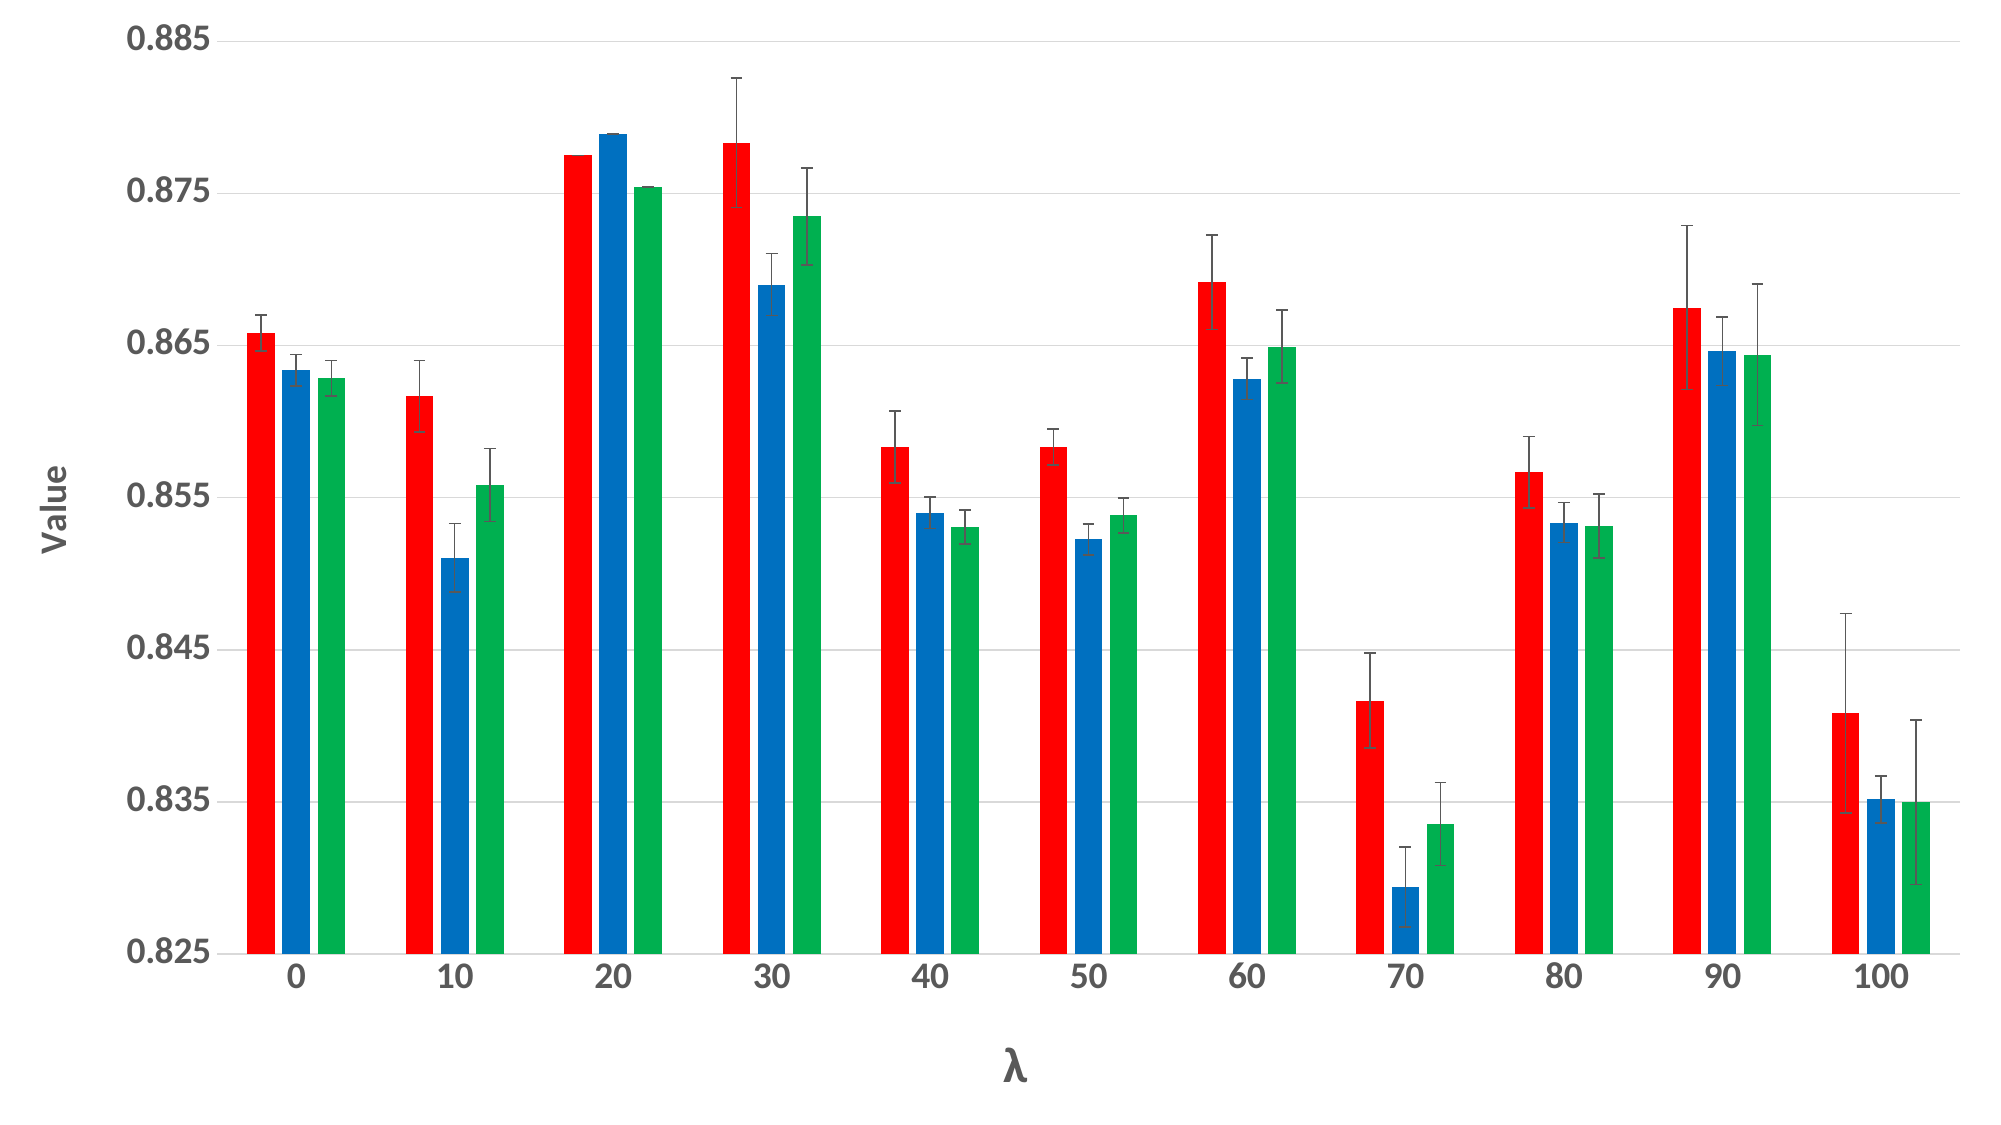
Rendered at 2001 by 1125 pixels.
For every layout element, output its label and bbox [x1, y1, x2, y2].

chart [0, 0, 2000, 1125]
